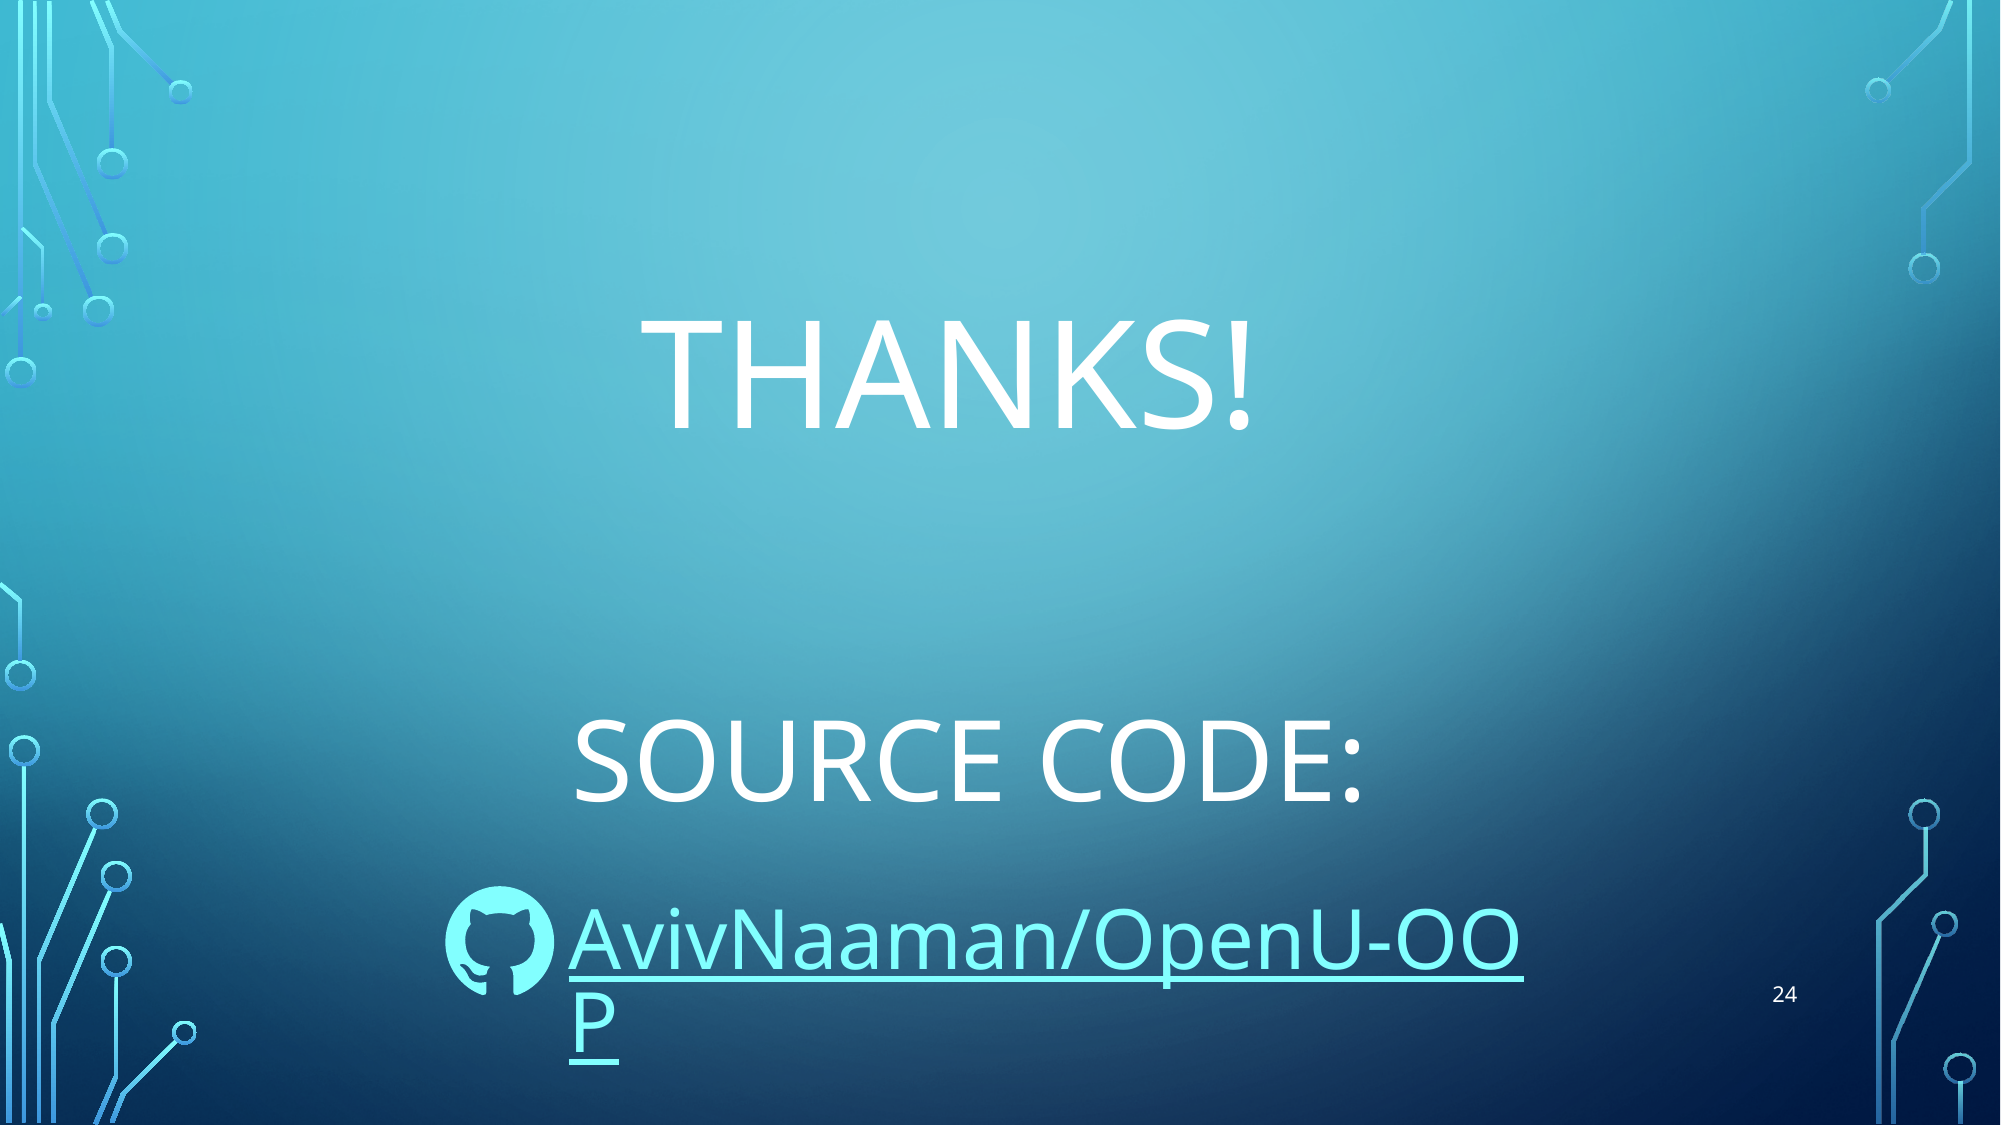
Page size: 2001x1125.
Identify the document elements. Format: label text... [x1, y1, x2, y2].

title Thanks! Source code: [157, 265, 1783, 860]
slide_number 24 [1685, 965, 1813, 1025]
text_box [444, 878, 1555, 996]
